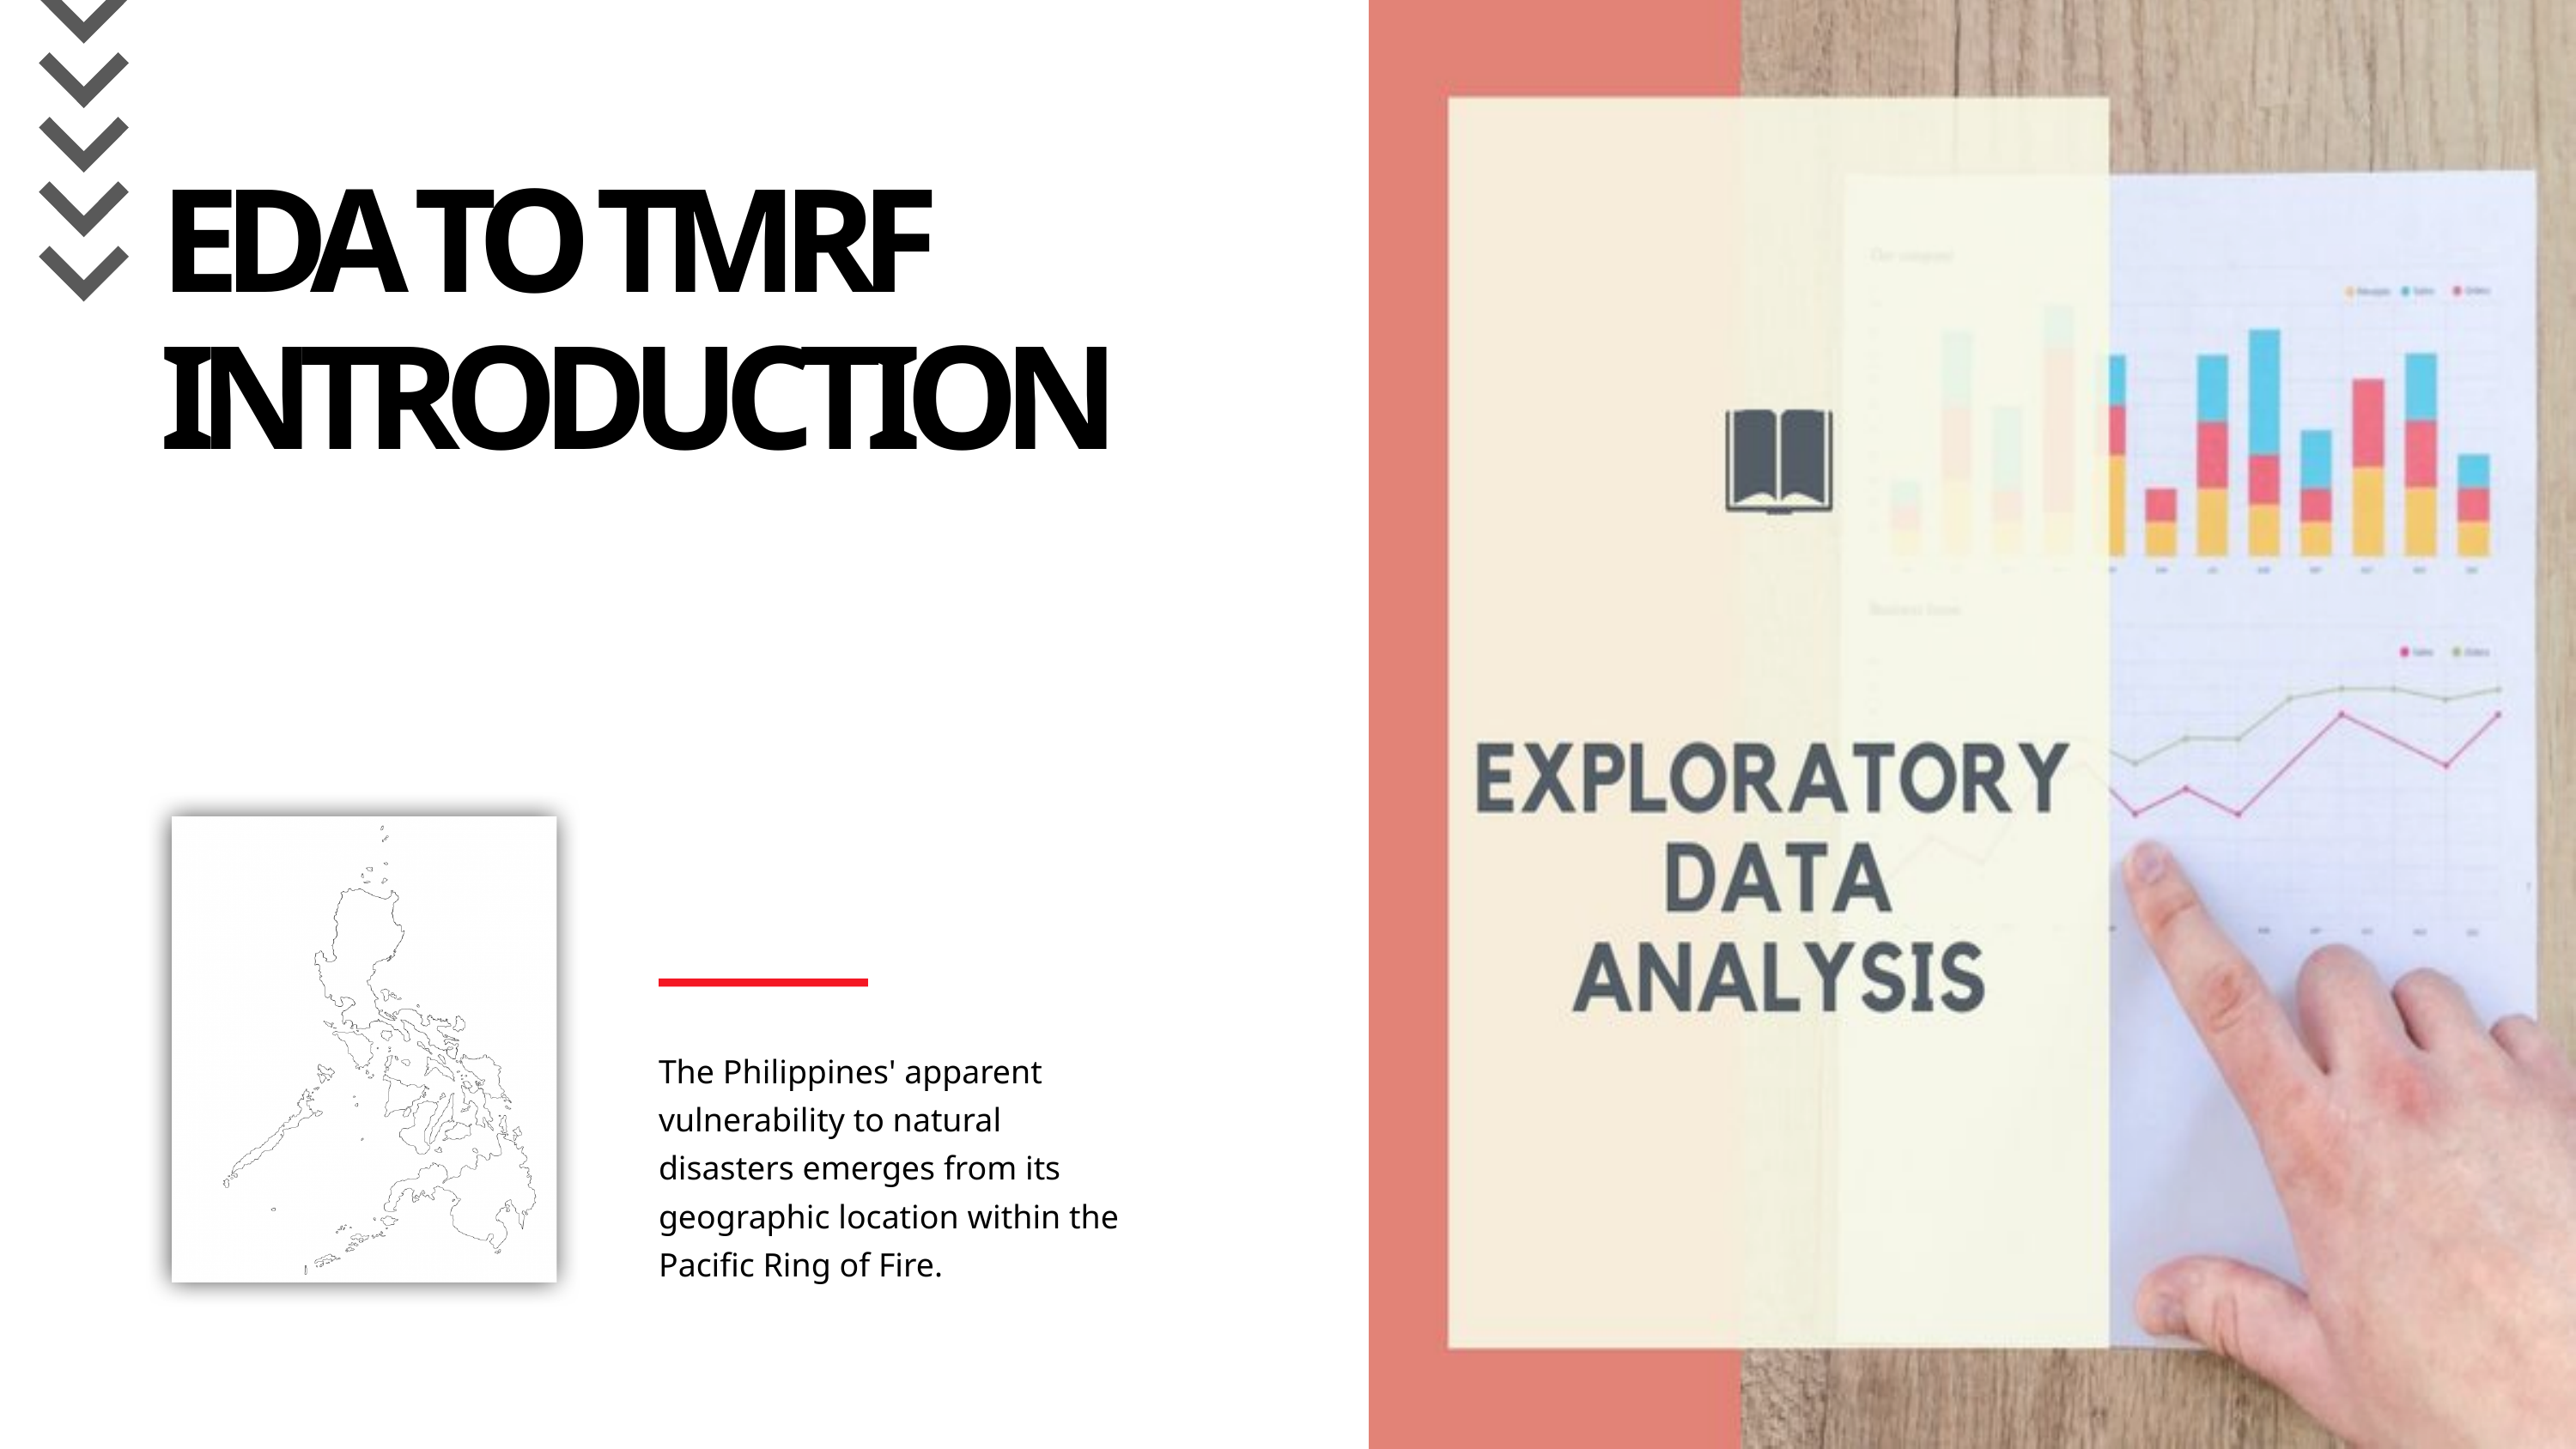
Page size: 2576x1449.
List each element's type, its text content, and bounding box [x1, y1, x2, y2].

text_box [39, 246, 129, 302]
text_box [39, 117, 129, 173]
text_box The Philippines' apparent vulnerability to natural disasters emerges from its geographic location within the Pacific Ring of Fire. [657, 856, 1133, 1283]
text_box [40, 0, 128, 44]
text_box [1367, 0, 2576, 1449]
text_box [39, 181, 129, 238]
title EDA TO TMRF INTRODUCTION [158, 144, 1367, 478]
picture [171, 815, 557, 1282]
text_box [39, 52, 129, 108]
